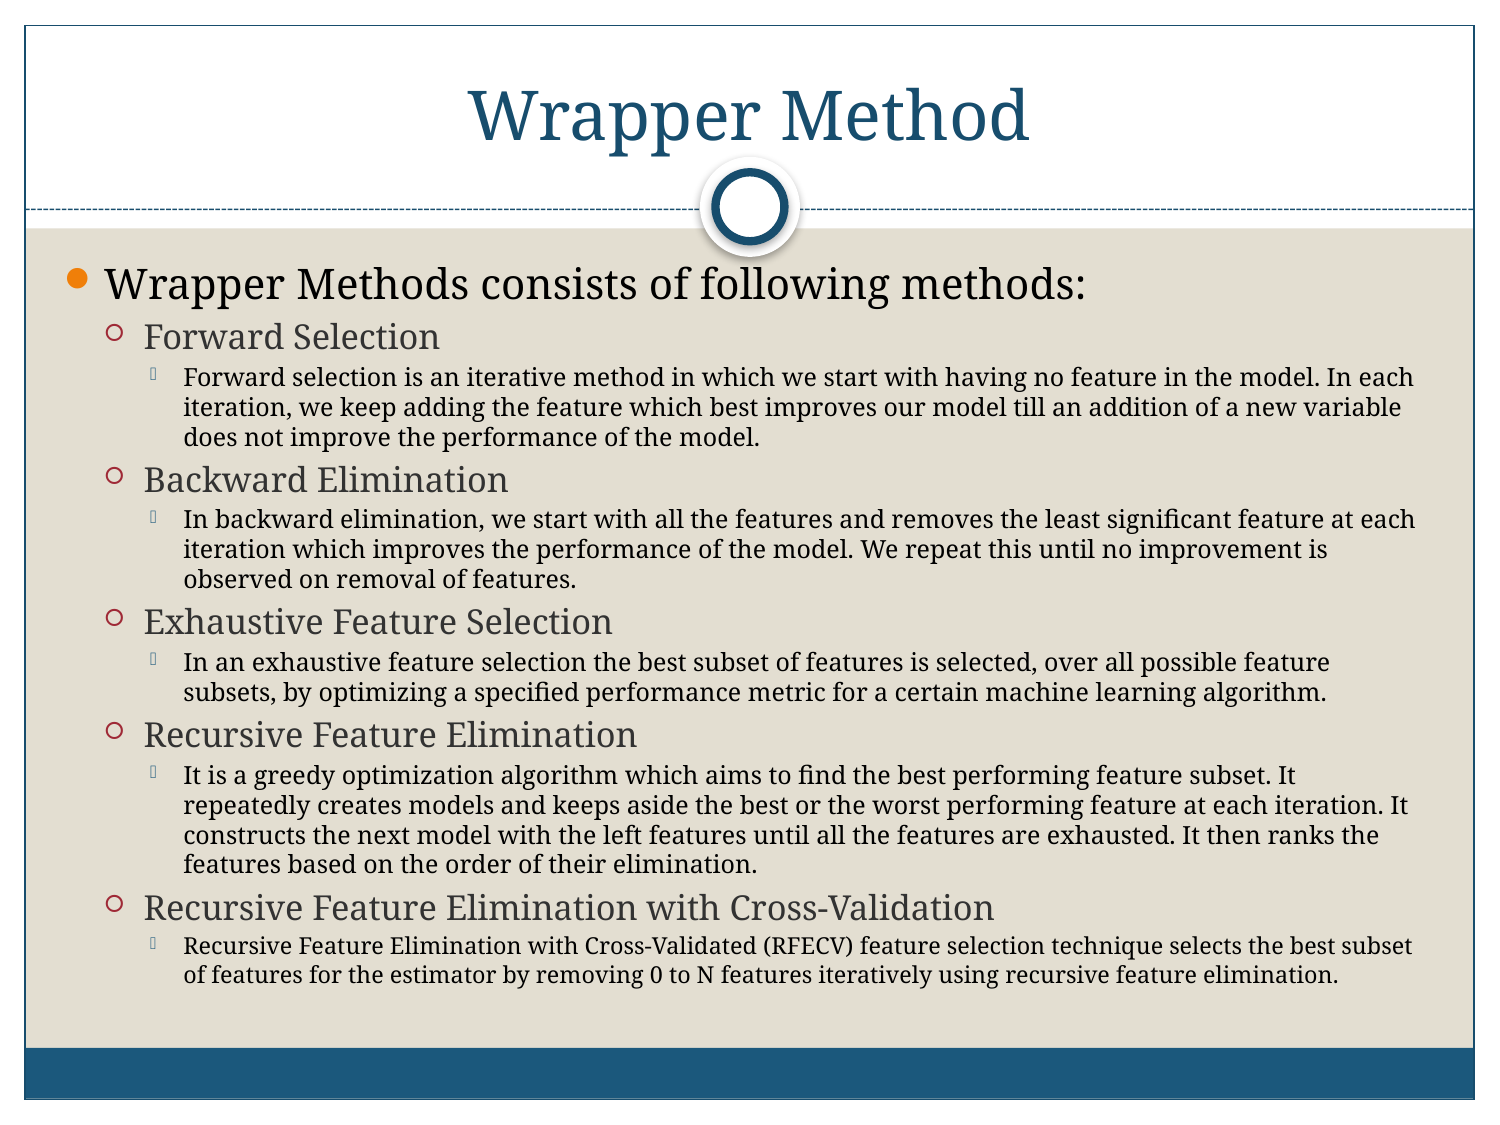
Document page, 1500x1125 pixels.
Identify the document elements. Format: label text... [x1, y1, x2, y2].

title Wrapper Method [49, 37, 1450, 162]
list Wrapper Methods consists of following methods: Forward Selection Forward selection is an iterative method in which we start with having no feature in the model. In each iteration, we keep adding the feature which best improves our model till an addition of a new variable does not improve the performance of the model. Backward Elimination In backward elimination, we start with all the features and removes the least significant feature at each iteration which improves the performance of the model. We repeat this until no improvement is observed on removal of features. Exhaustive Feature Selection In an exhaustive feature selection the best subset of features is selected, over all possible feature subsets, by optimizing a specified performance metric for a certain machine learning algorithm. Recursive Feature Elimination It is a greedy optimization algorithm which aims to find the best performing feature subset. It repeatedly creates models and keeps aside the best or the worst performing feature at each iteration. It constructs the next model with the left features until all the features are exhausted. It then ranks the features based on the order of their elimination. Recursive Feature Elimination with Cross-Validation Recursive Feature Elimination with Cross-Validated (RFECV) feature selection technique selects the best subset of features for the estimator by removing 0 to N features iteratively using recursive feature elimination. [49, 250, 1445, 1001]
